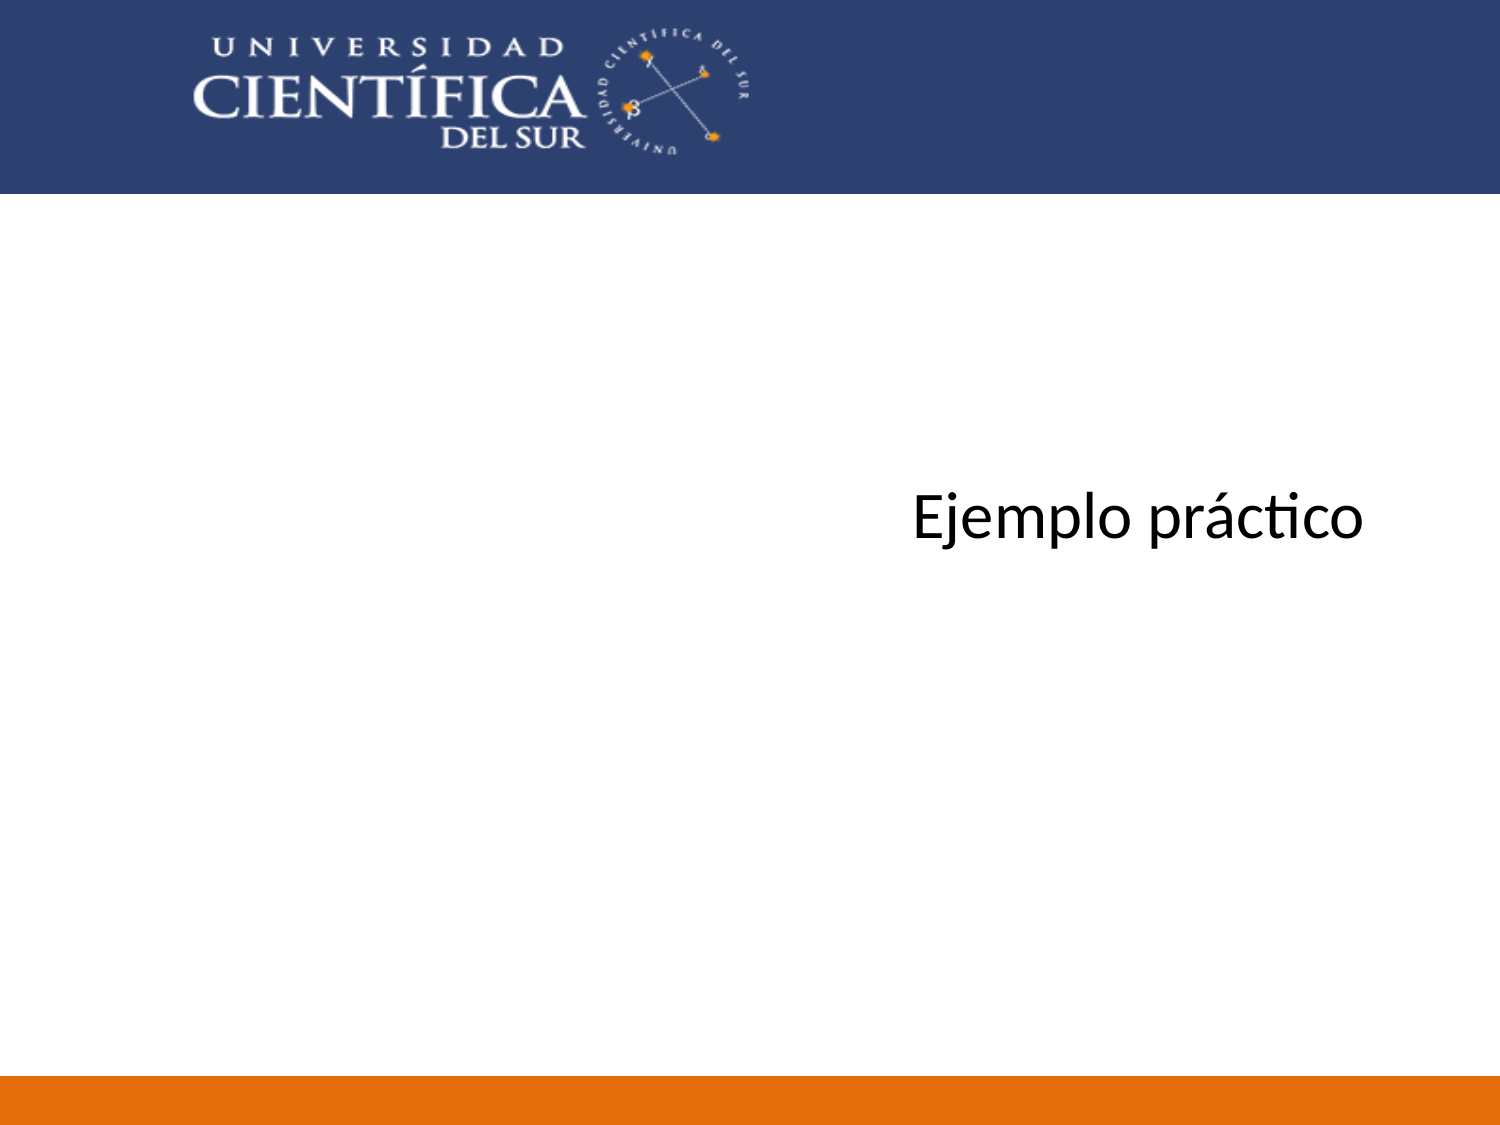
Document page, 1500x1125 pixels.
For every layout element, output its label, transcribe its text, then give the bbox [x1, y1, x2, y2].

picture [0, 0, 1500, 194]
text_box [0, 1076, 1500, 1125]
title Ejemplo práctico [105, 351, 1381, 1034]
